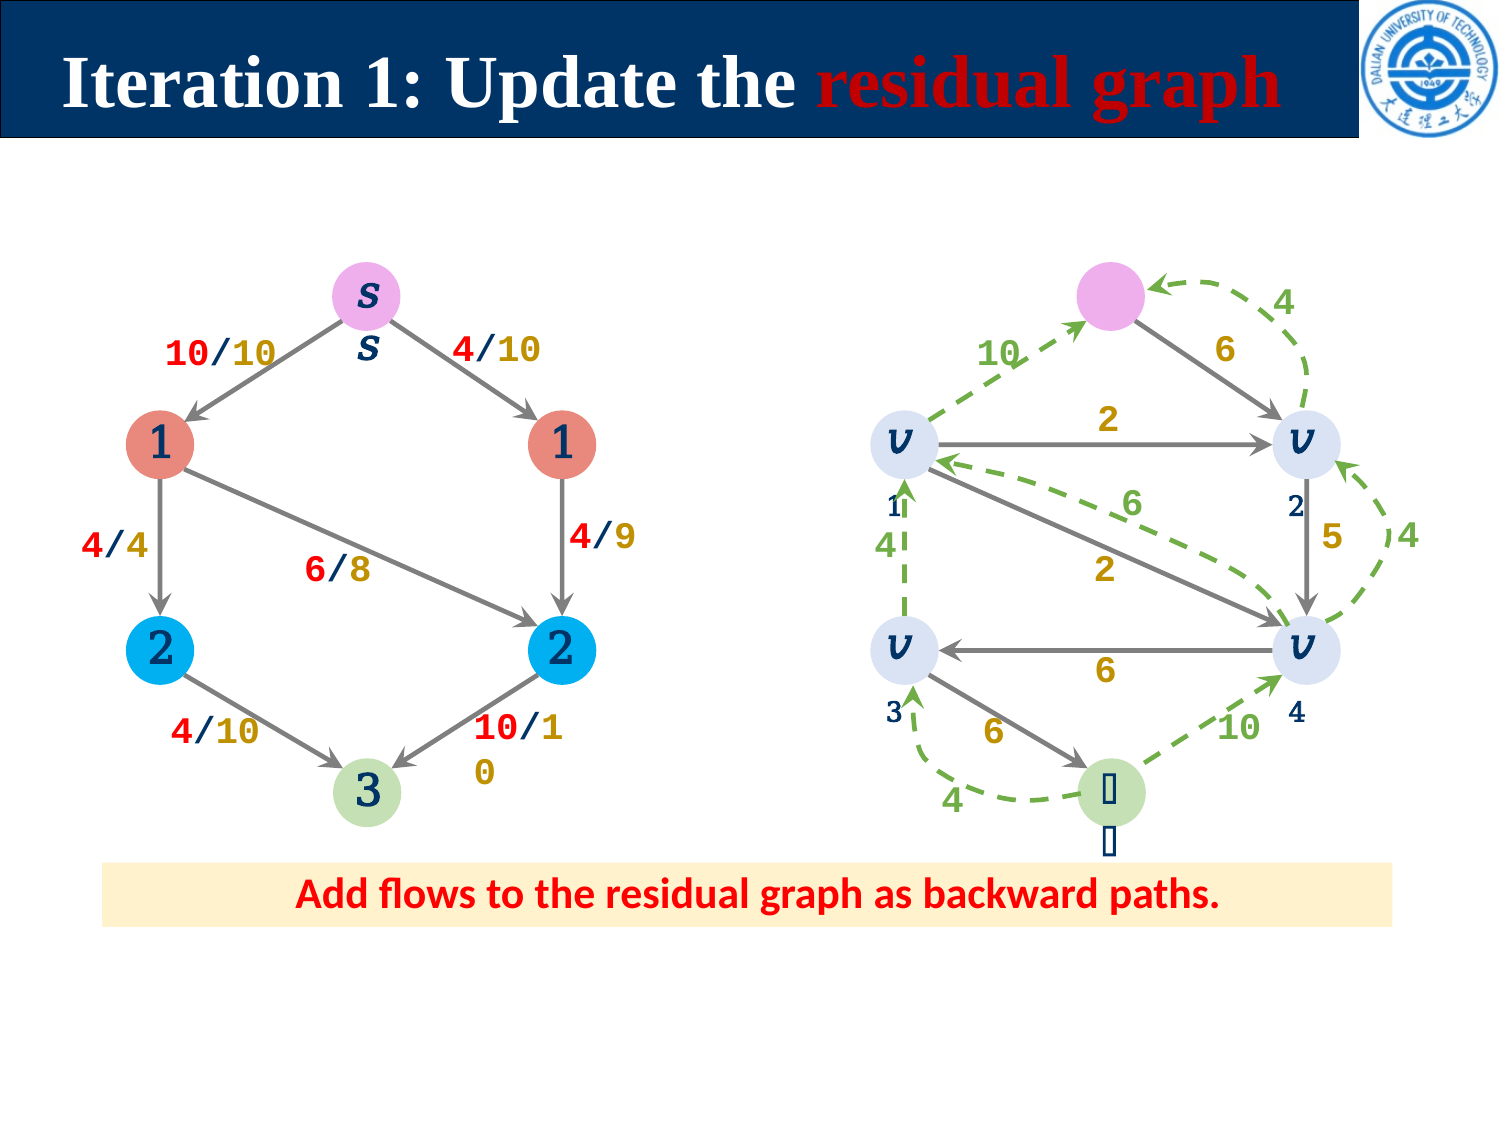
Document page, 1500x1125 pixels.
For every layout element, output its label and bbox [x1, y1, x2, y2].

title [53, 0, 1289, 172]
text_box [102, 261, 1393, 927]
picture [1359, 0, 1500, 138]
text_box [79, 518, 151, 566]
text_box [567, 509, 639, 557]
text_box [1395, 508, 1422, 555]
